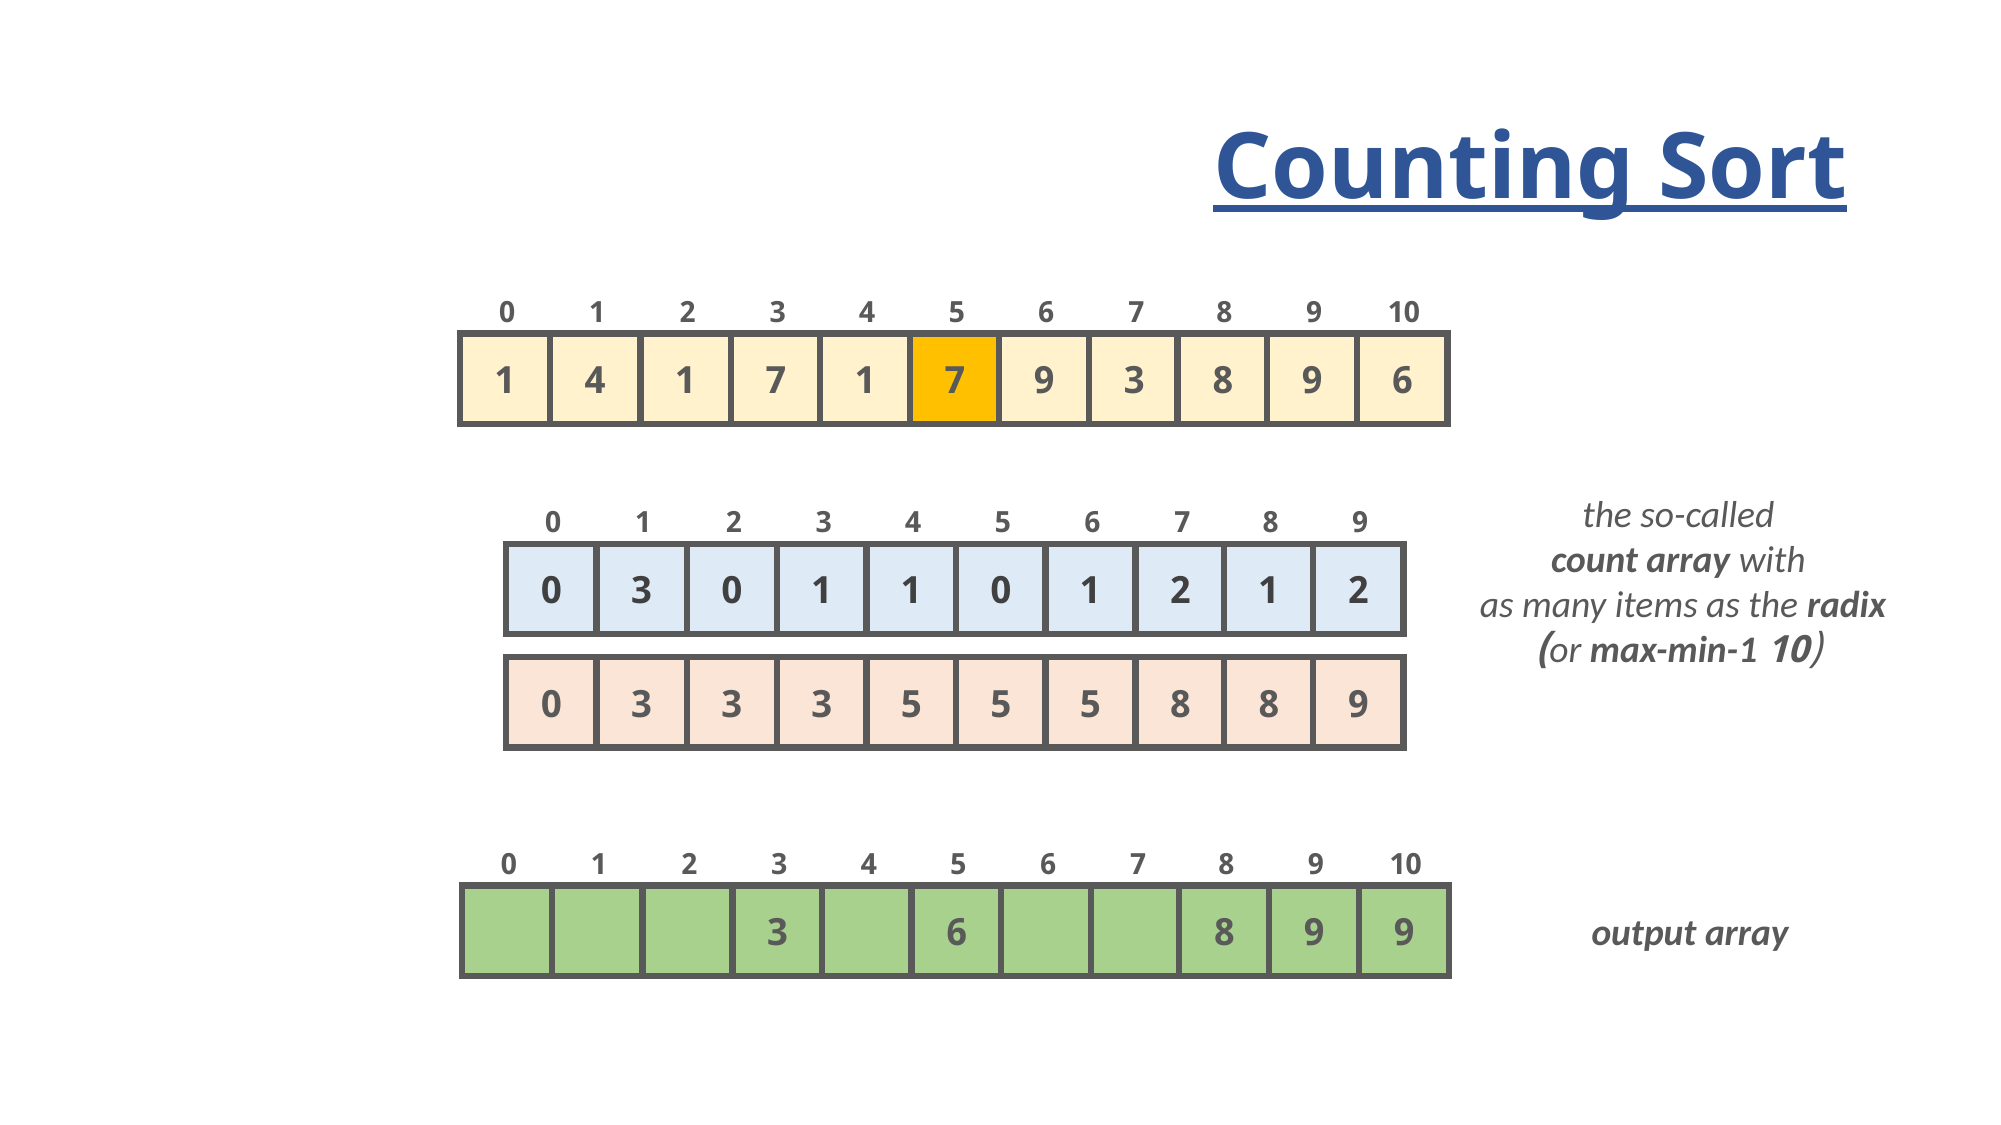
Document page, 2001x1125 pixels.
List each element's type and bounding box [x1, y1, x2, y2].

title [137, 59, 1863, 278]
text_box [1455, 482, 1902, 723]
text_box [505, 656, 1404, 748]
text_box [1576, 900, 1804, 961]
text_box [505, 474, 1406, 635]
text_box [461, 816, 1452, 977]
text_box [459, 264, 1450, 425]
